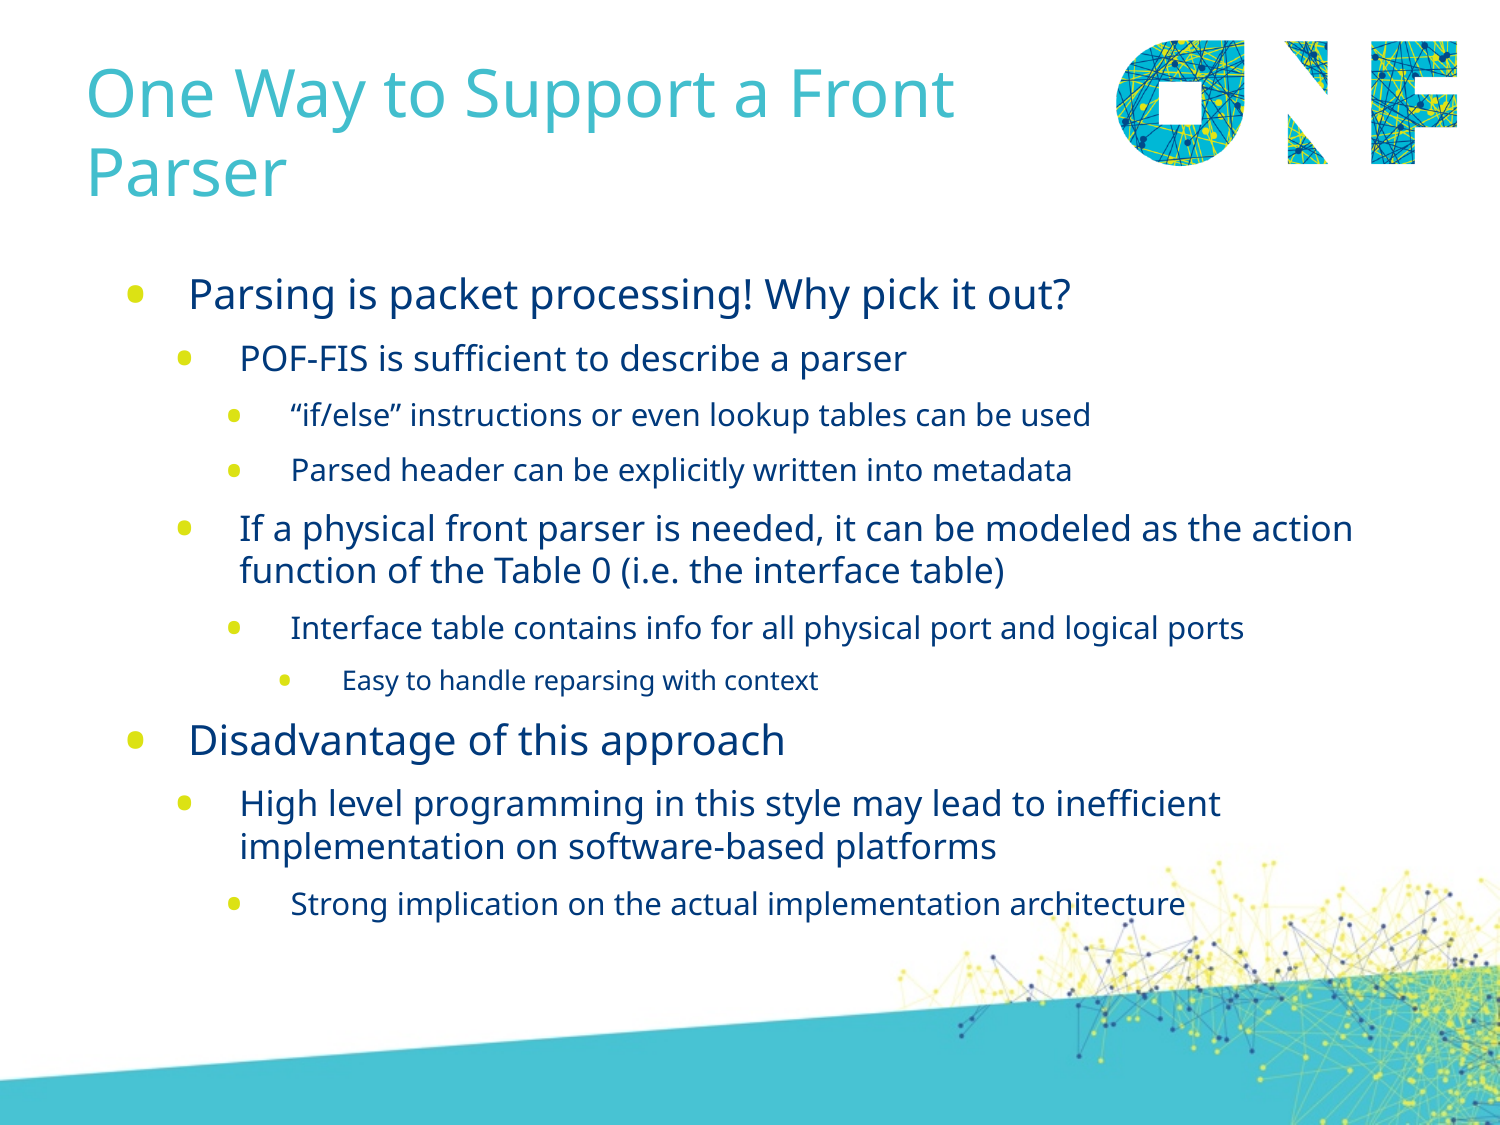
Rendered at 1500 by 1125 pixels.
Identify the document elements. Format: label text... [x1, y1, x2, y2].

title One Way to Support a Front Parser [75, 45, 1111, 233]
list Parsing is packet processing! Why pick it out? POF-FIS is sufficient to describe a parser “if/else” instructions or even lookup tables can be used Parsed header can be explicitly written into metadata If a physical front parser is needed, it can be modeled as the action function of the Table 0 (i.e. the interface table) Interface table contains info for all physical port and logical ports Easy to handle reparsing with context Disadvantage of this approach High level programming in this style may lead to inefficient implementation on software-based platforms Strong implication on the actual implementation architecture [75, 262, 1425, 1005]
picture [0, 0, 1500, 1125]
